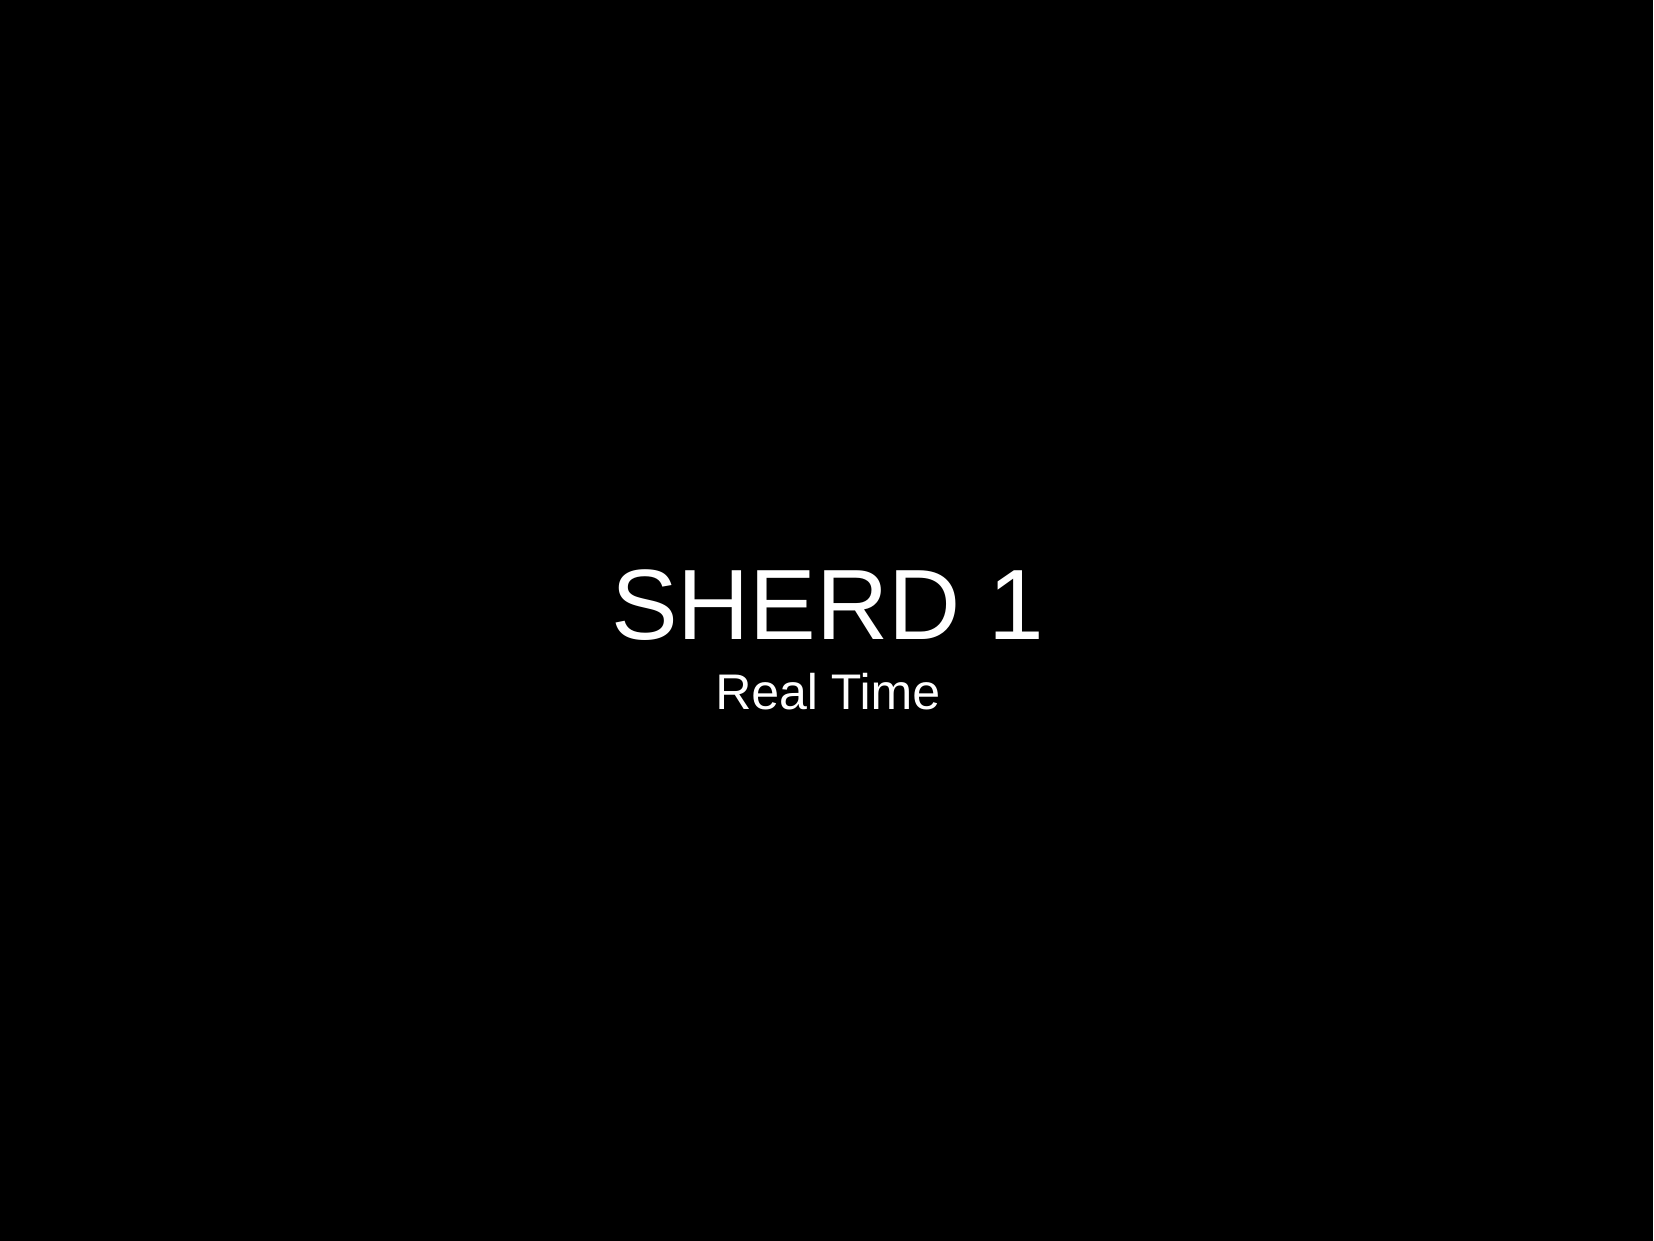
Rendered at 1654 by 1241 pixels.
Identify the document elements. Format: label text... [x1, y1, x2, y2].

text_box SHERD 1 Real Time [84, 149, 1572, 1110]
